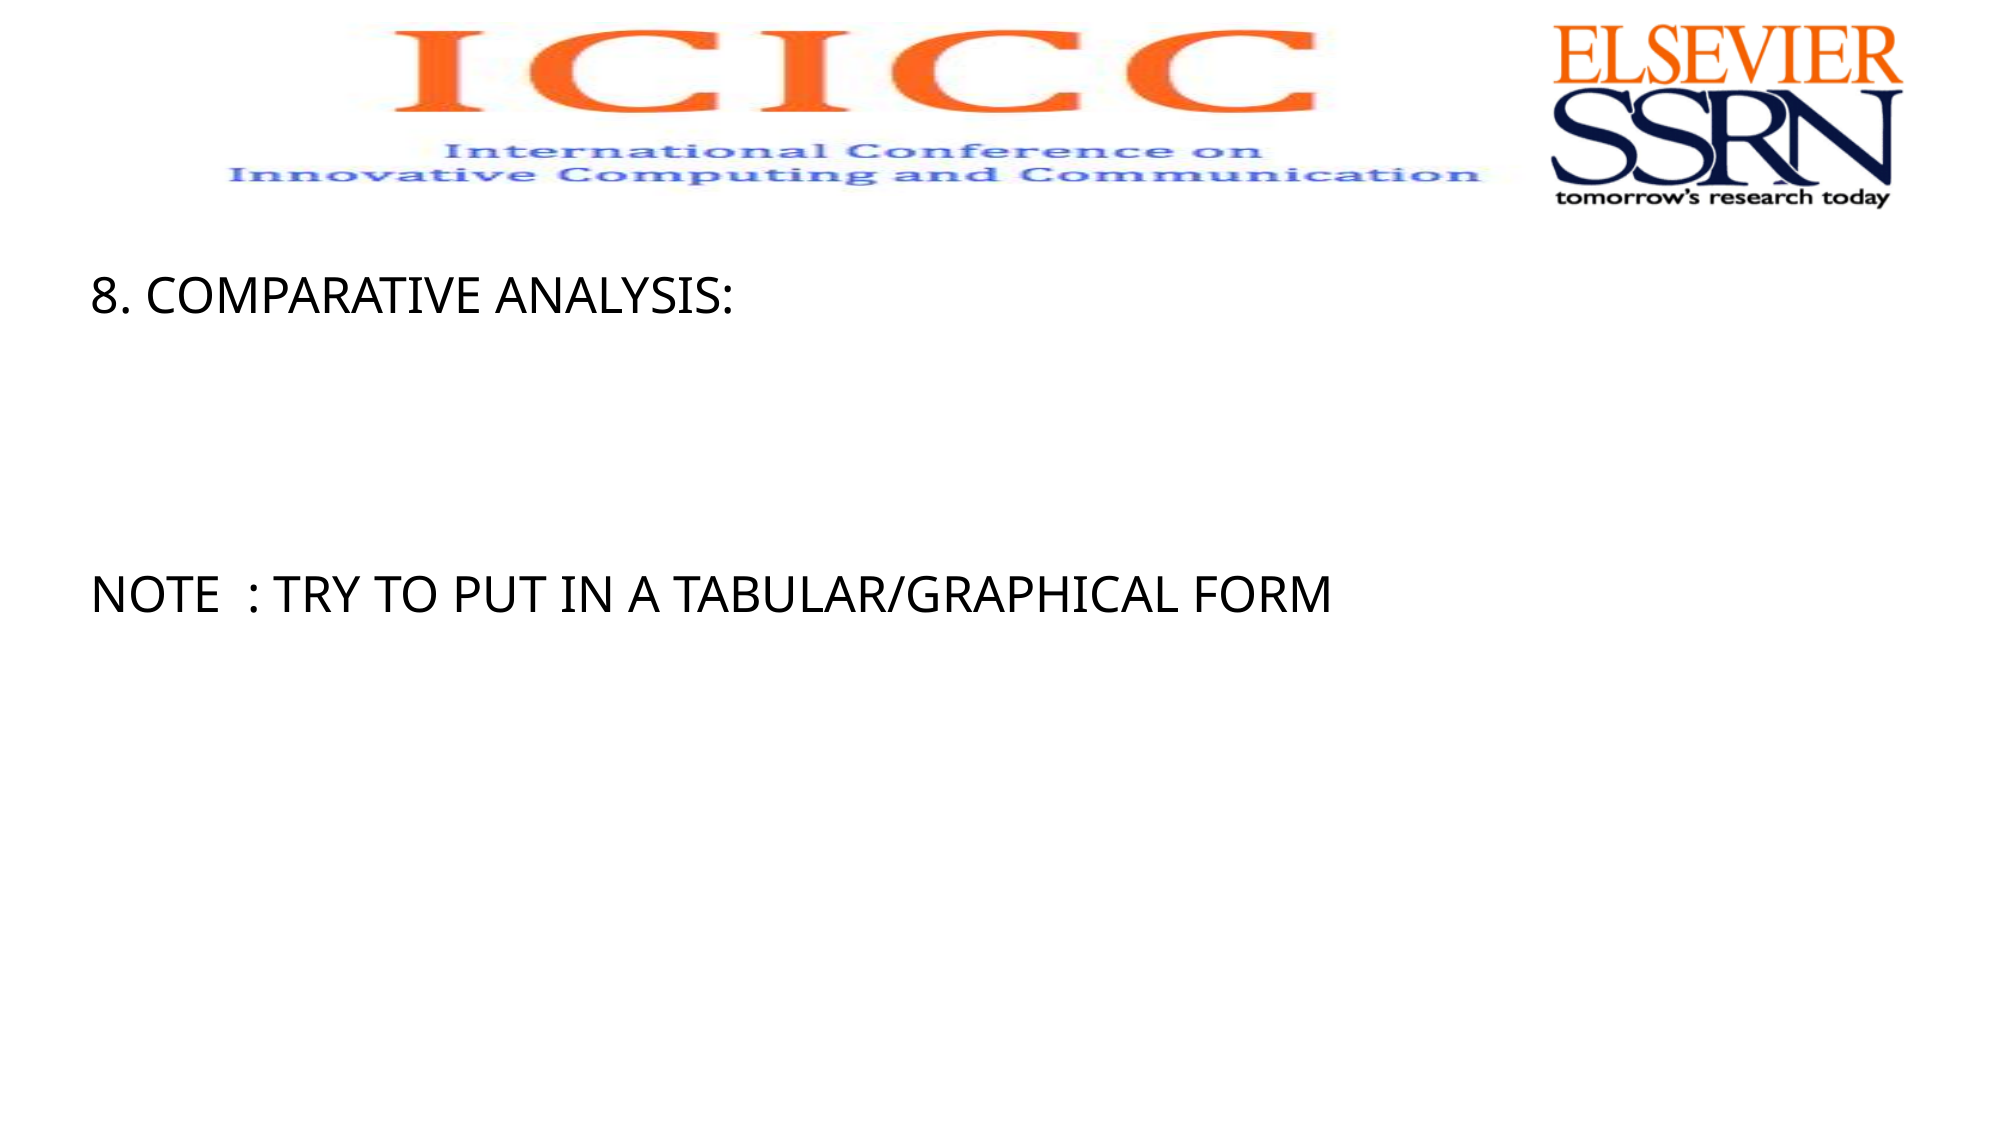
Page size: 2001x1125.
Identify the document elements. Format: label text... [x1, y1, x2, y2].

subtitle 8. COMPARATIVE ANALYSIS: NOTE : TRY TO PUT IN A TABULAR/GRAPHICAL FORM [75, 262, 1947, 1049]
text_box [165, 22, 1907, 212]
